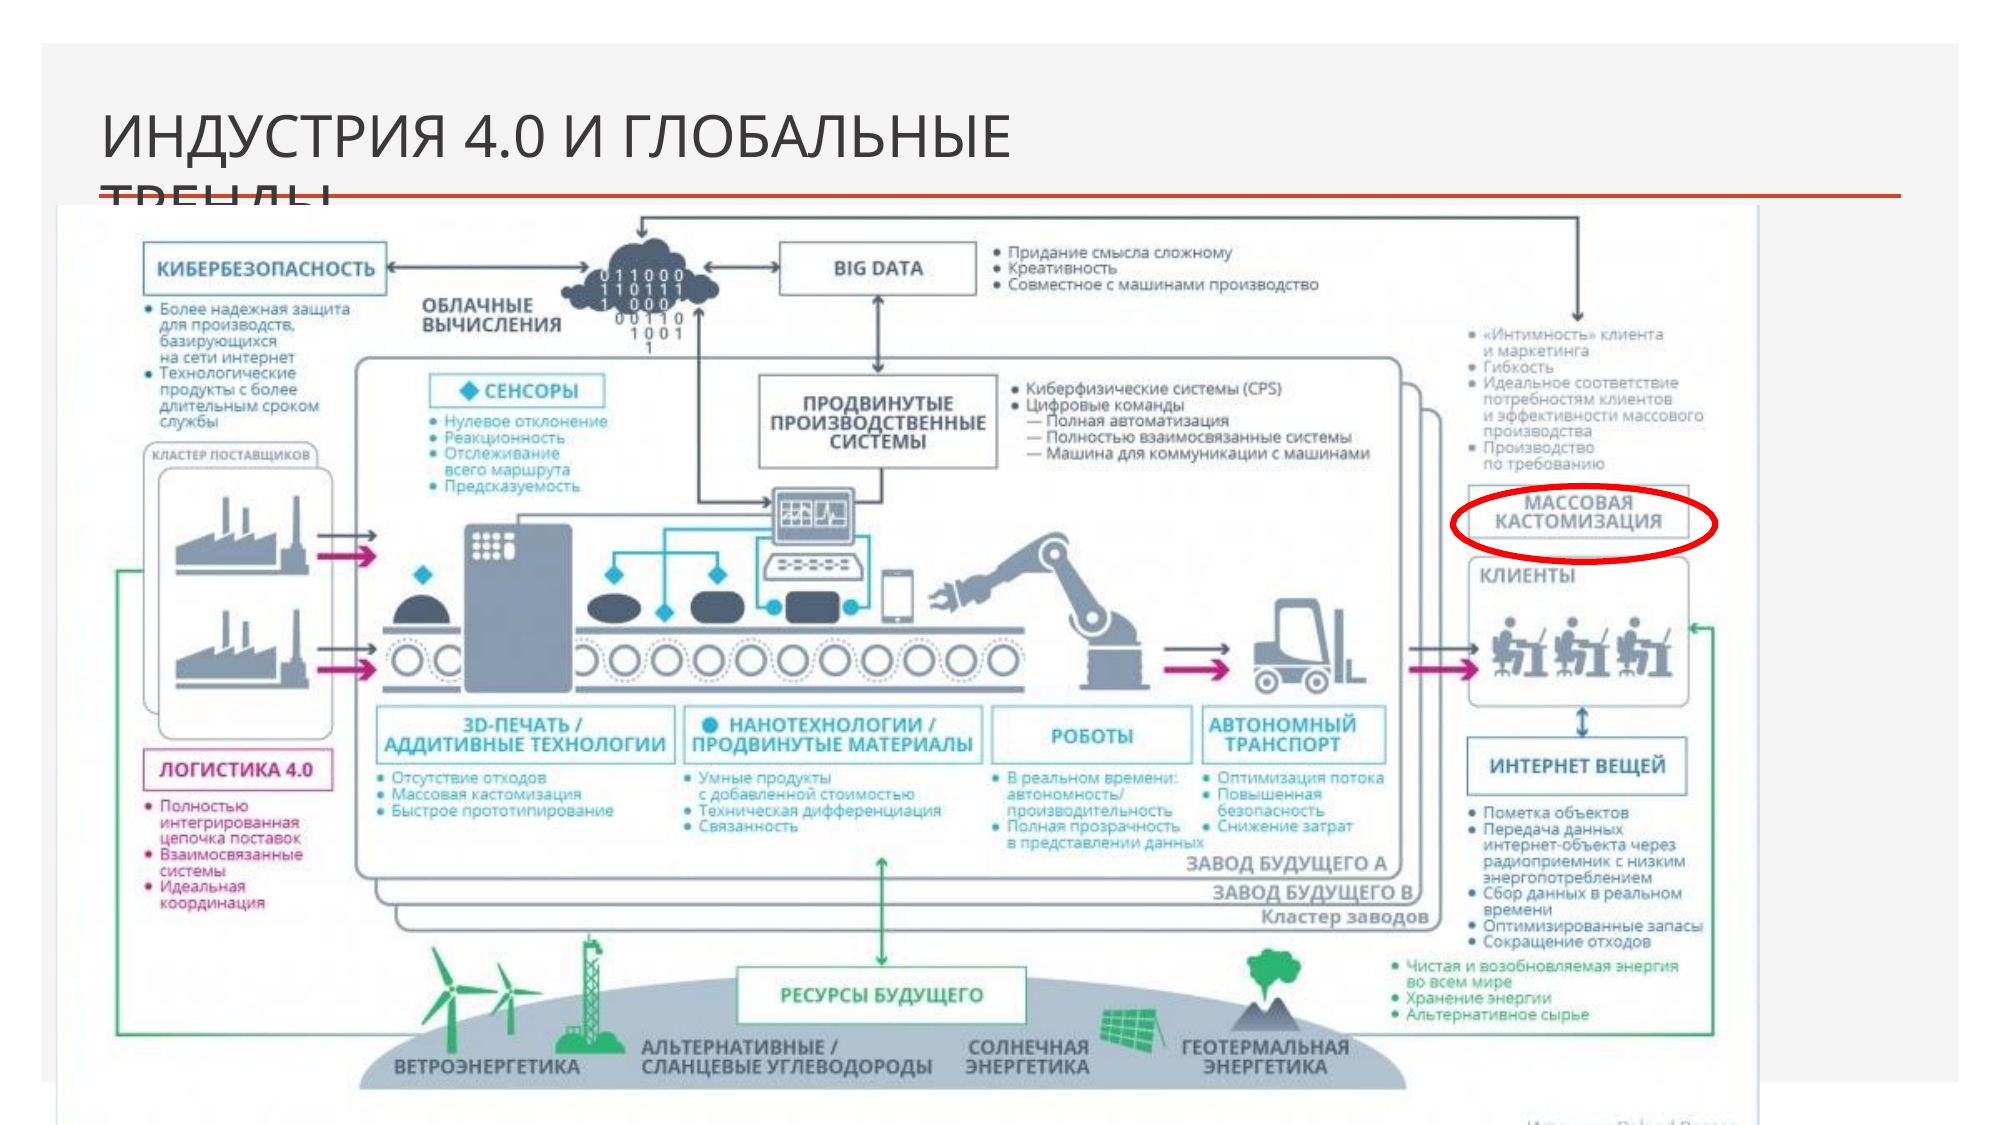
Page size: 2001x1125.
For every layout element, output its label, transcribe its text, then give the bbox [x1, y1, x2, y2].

title ИНДУСТРИЯ 4.0 И ГЛОБАЛЬНЫЕ ТРЕНДЫ [98, 97, 1174, 204]
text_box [55, 205, 1760, 1125]
